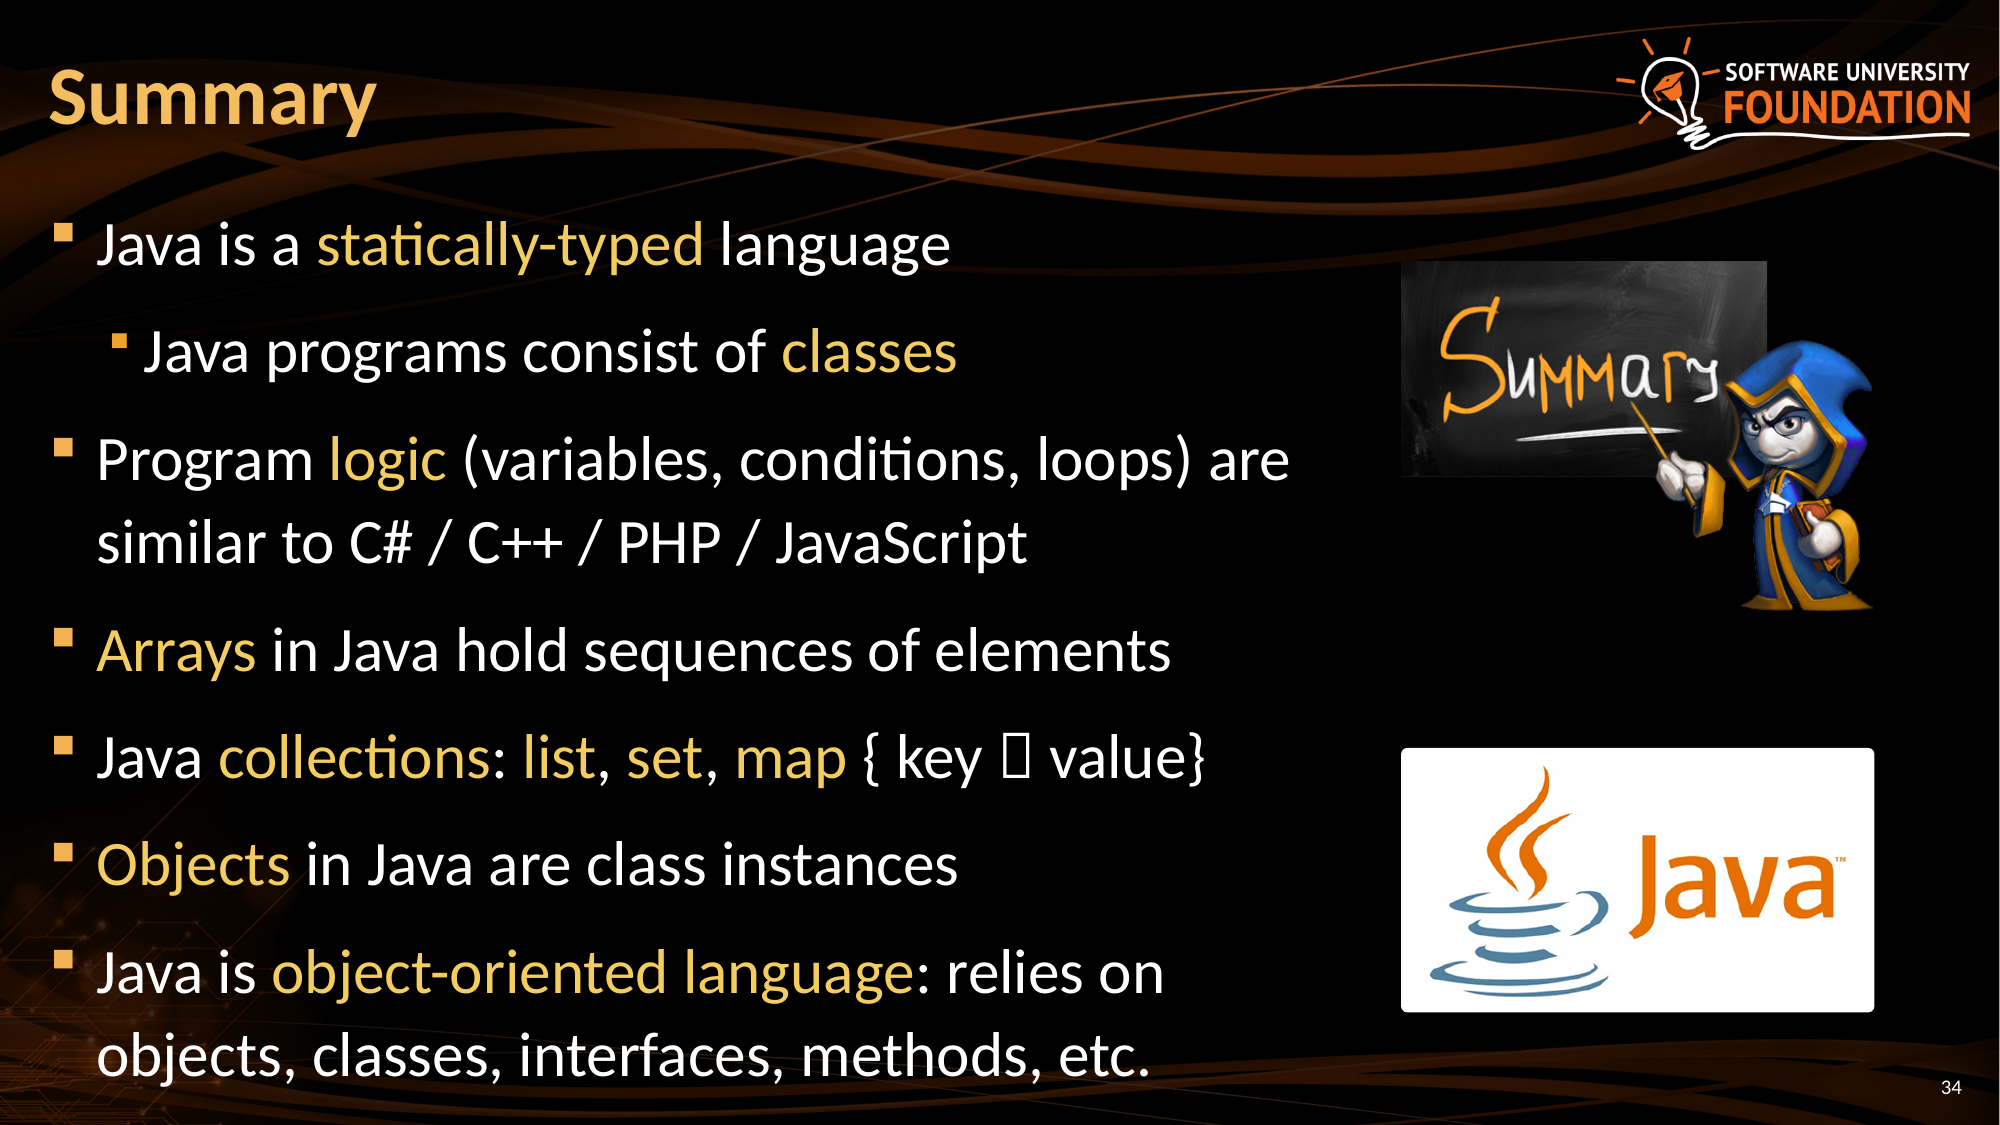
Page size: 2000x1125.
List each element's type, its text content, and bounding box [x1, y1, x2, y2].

title Summary [30, 6, 1602, 189]
list Java is a statically-typed language Java programs consist of classes Program logic (variables, conditions, loops) are similar to C# / C++ / PHP / JavaScript Arrays in Java hold sequences of elements Java collections: list, set, map { key  value} Objects in Java are class instances Java is object-oriented language: relies on objects, classes, interfaces, methods, etc. [31, 189, 1381, 1103]
picture [0, 0, 2000, 1125]
slide_number 34 [1897, 1070, 1968, 1103]
